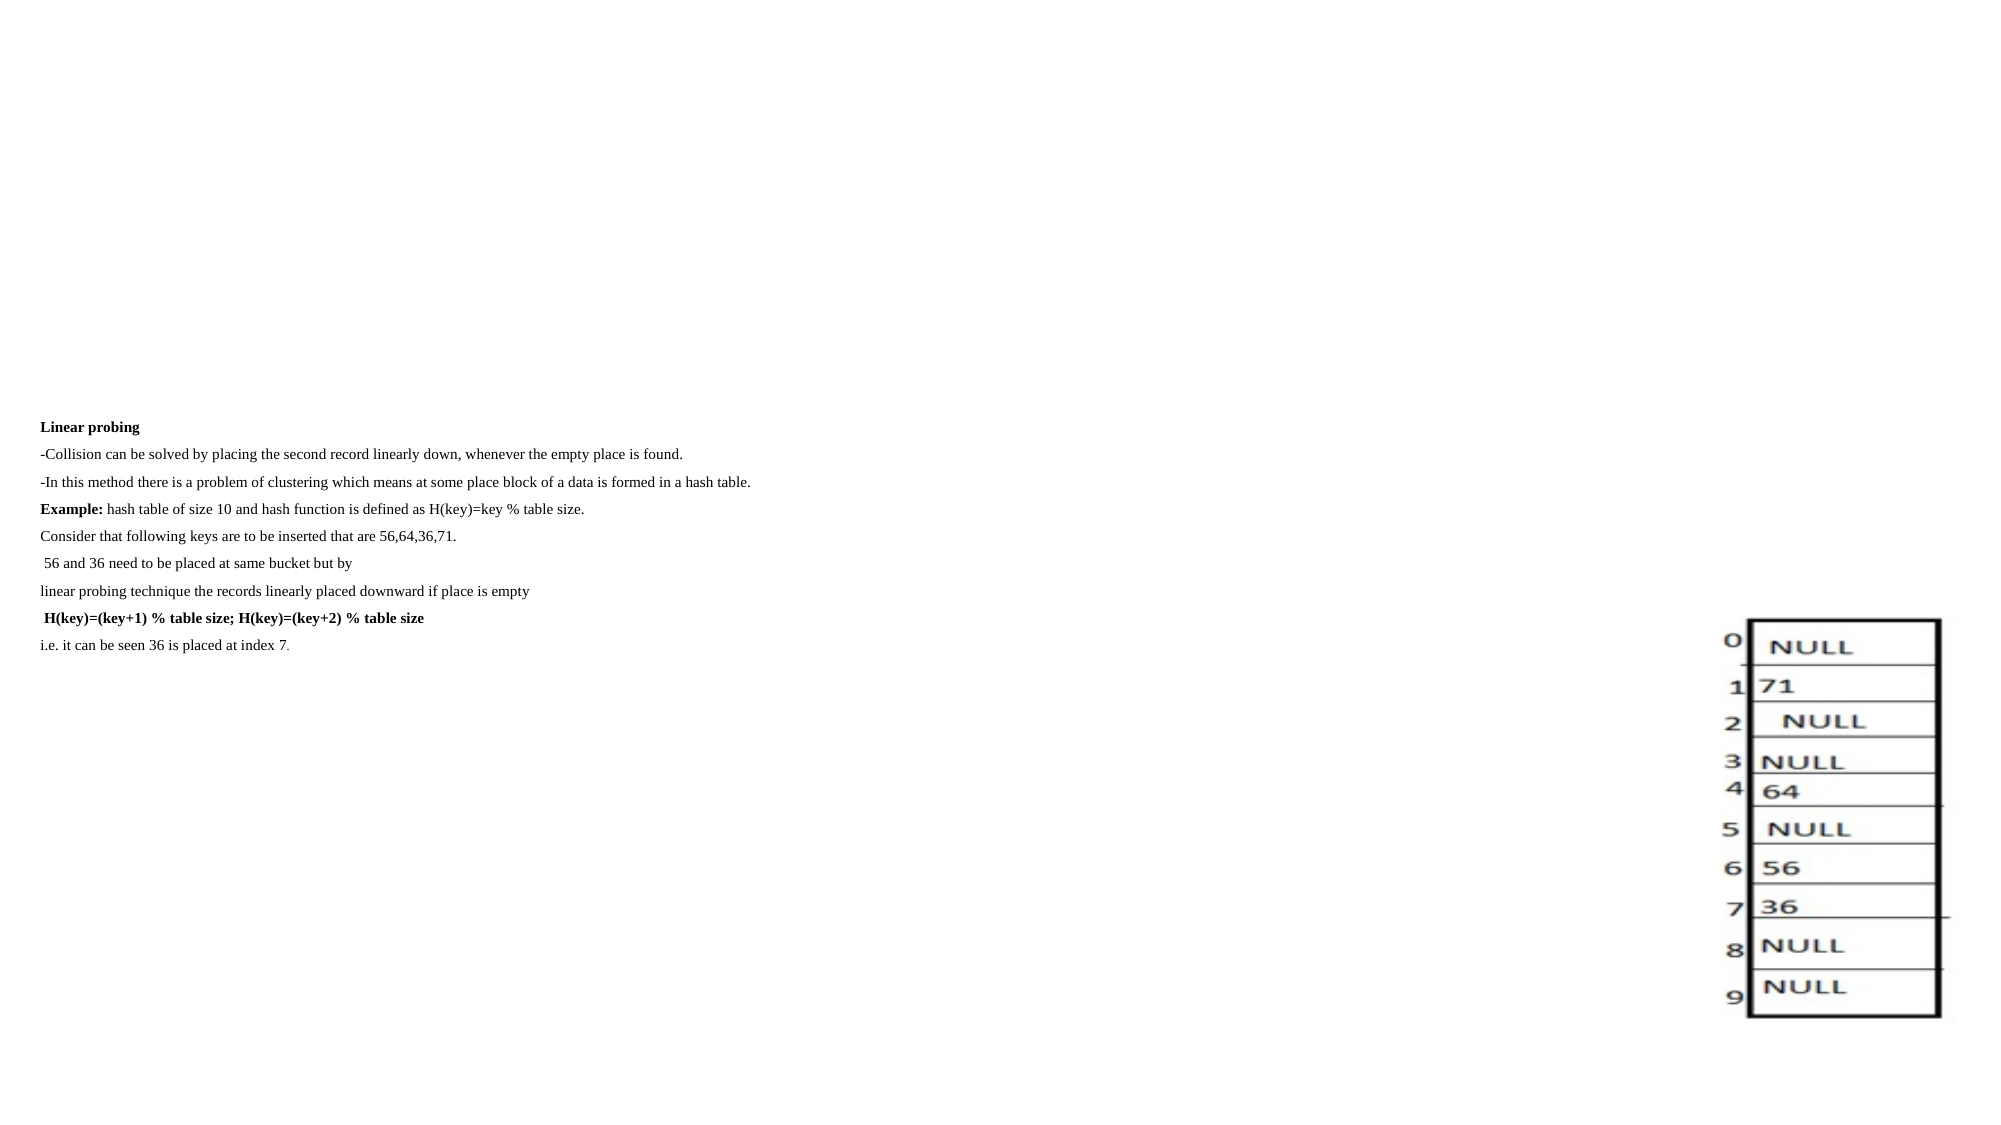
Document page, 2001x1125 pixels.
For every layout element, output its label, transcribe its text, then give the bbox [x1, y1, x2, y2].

title Linear probing -Collision can be solved by placing the second record linearly down, whenever the empty place is found. -In this method there is a problem of clustering which means at some place block of a data is formed in a hash table. Example: hash table of size 10 and hash function is defined as H(key)=key % table size. Consider that following keys are to be inserted that are 56,64,36,71. 56 and 36 need to be placed at same bucket but by linear probing technique the records linearly placed downward if place is empty H(key)=(key+1) % table size; H(key)=(key+2) % table size i.e. it can be seen 36 is placed at index 7. [25, 16, 1969, 1067]
picture [1650, 577, 1983, 1025]
